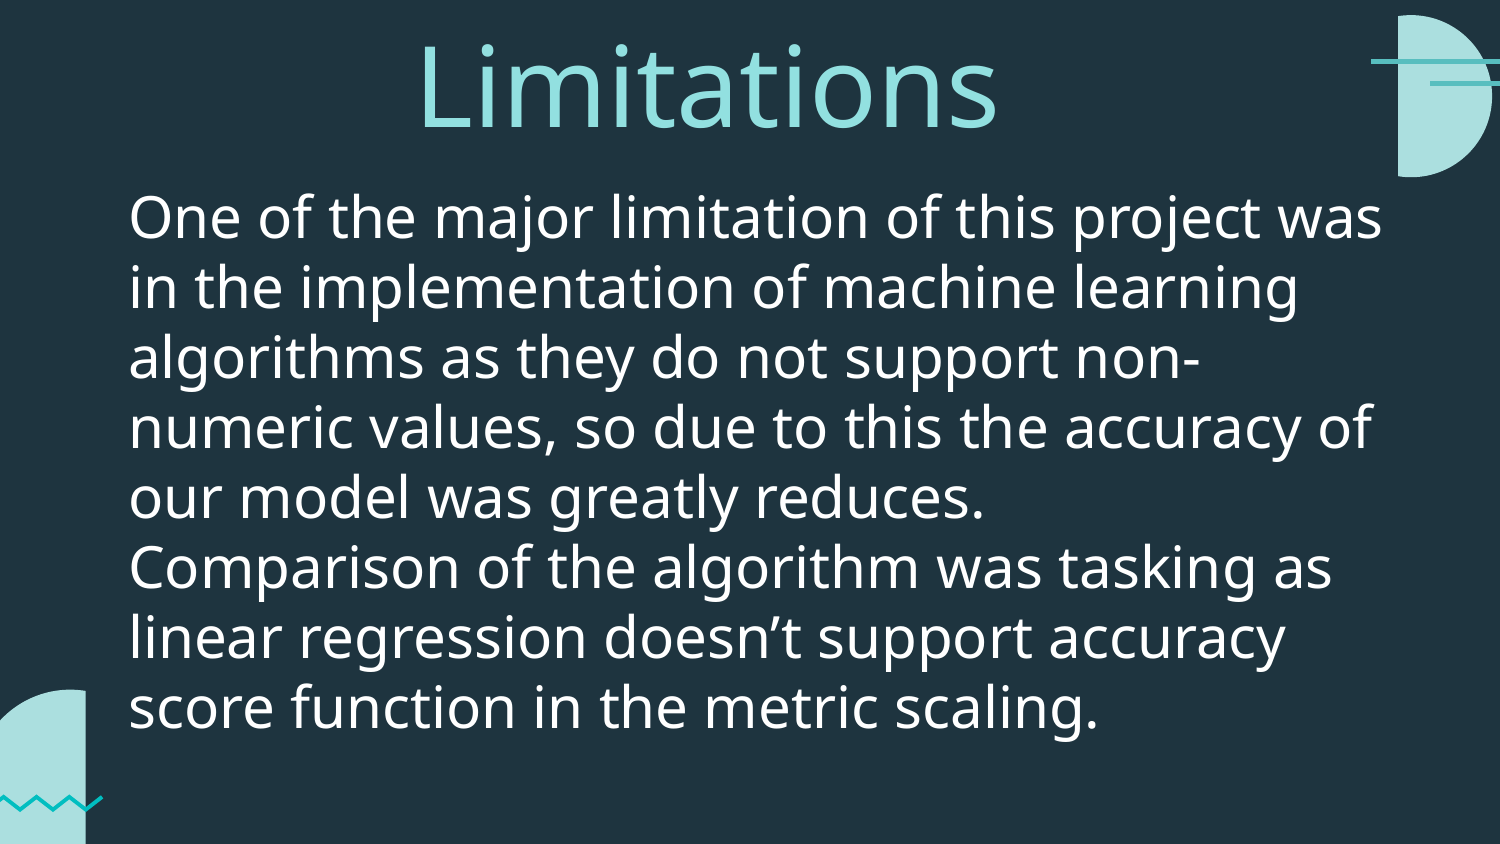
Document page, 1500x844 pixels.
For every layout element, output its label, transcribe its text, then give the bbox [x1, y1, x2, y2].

title Limitations [196, 41, 1219, 164]
subtitle One of the major limitation of this project was in the implementation of machine learning algorithms as they do not support non-numeric values, so due to this the accuracy of our model was greatly reduces. Comparison of the algorithm was tasking as linear regression doesn’t support accuracy score function in the metric scaling. [113, 164, 1400, 715]
